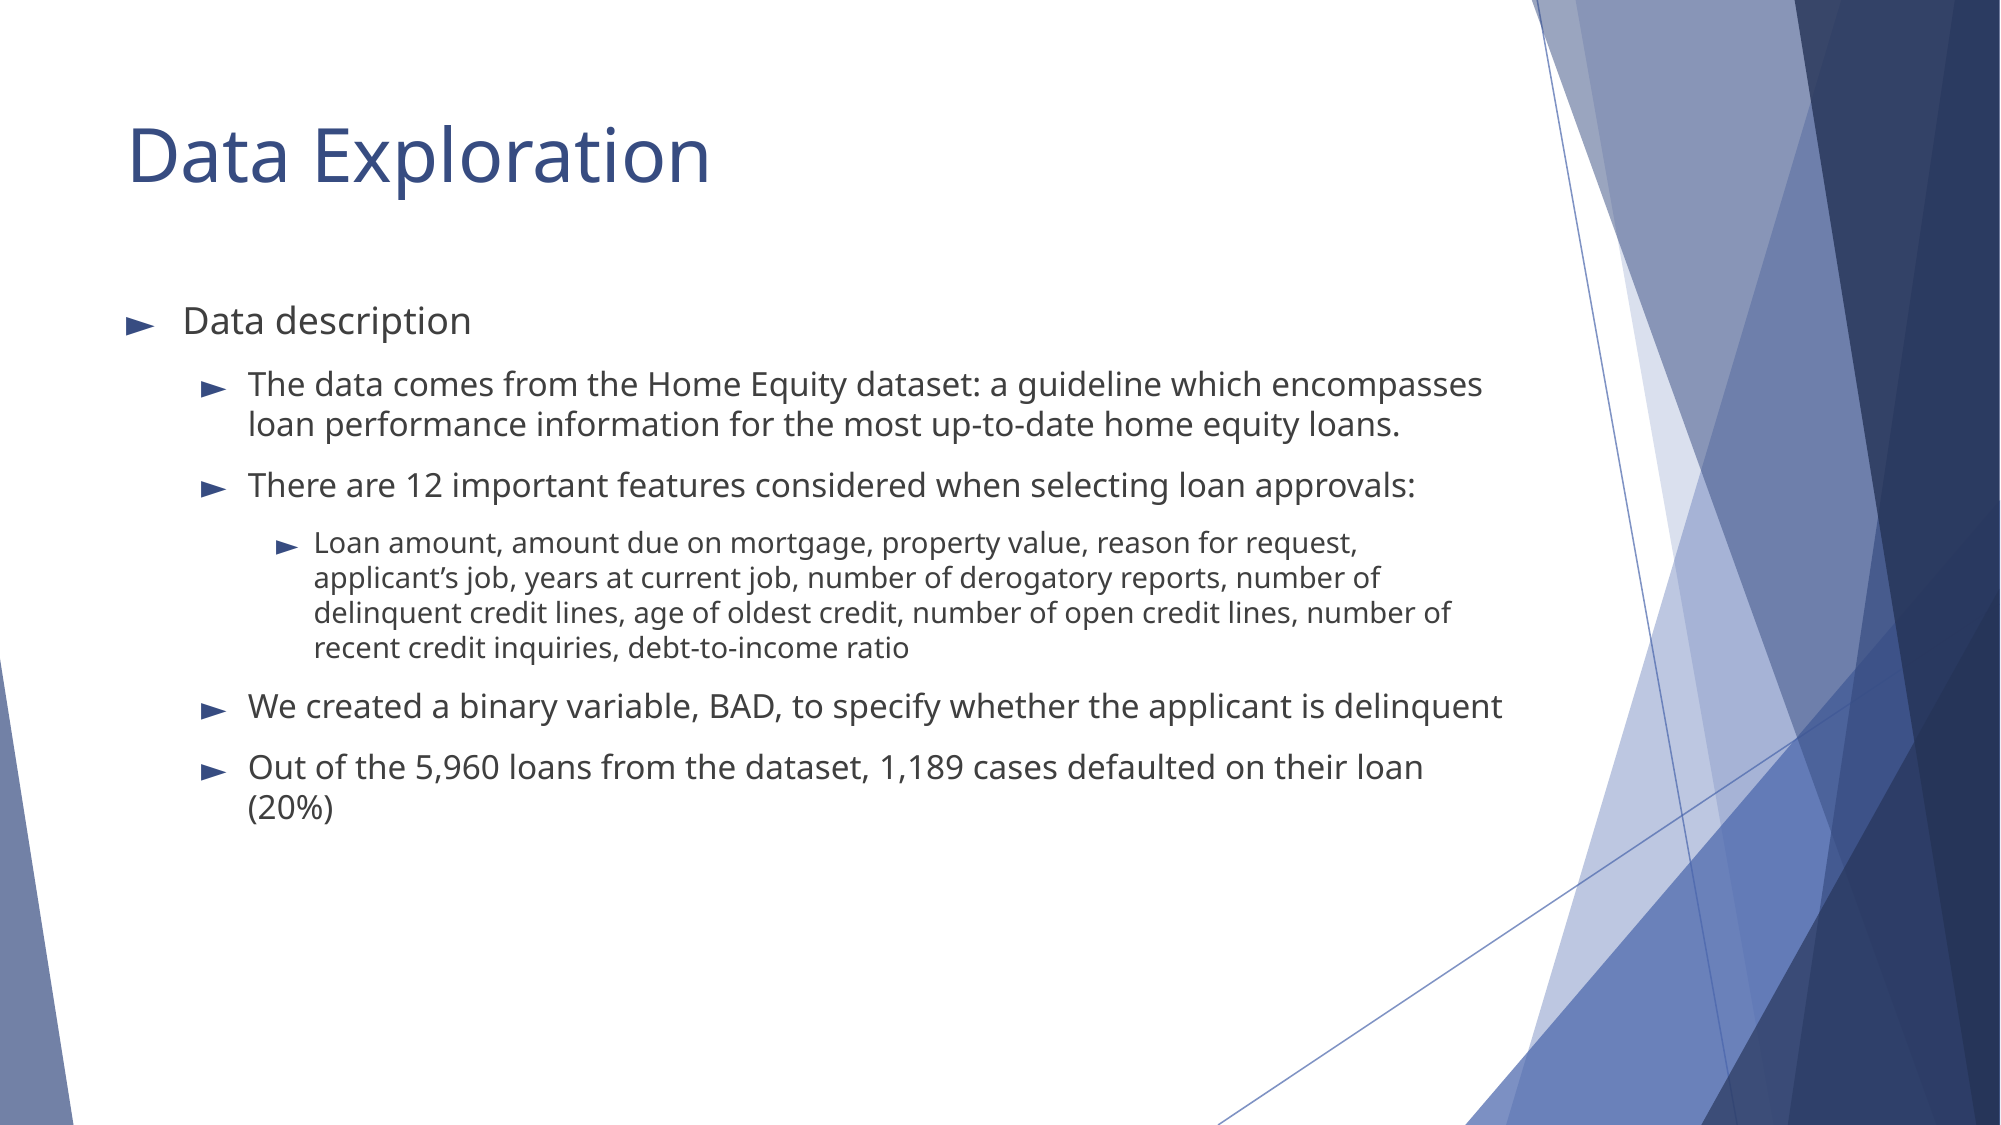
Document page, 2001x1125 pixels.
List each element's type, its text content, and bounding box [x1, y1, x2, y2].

title Data Exploration [111, 99, 1522, 289]
list Data description The data comes from the Home Equity dataset: a guideline which encompasses loan performance information for the most up-to-date home equity loans. There are 12 important features considered when selecting loan approvals: Loan amount, amount due on mortgage, property value, reason for request, applicant’s job, years at current job, number of derogatory reports, number of delinquent credit lines, age of oldest credit, number of open credit lines, number of recent credit inquiries, debt-to-income ratio We created a binary variable, BAD, to specify whether the applicant is delinquent Out of the 5,960 loans from the dataset, 1,189 cases defaulted on their loan (20%) [111, 289, 1522, 1020]
